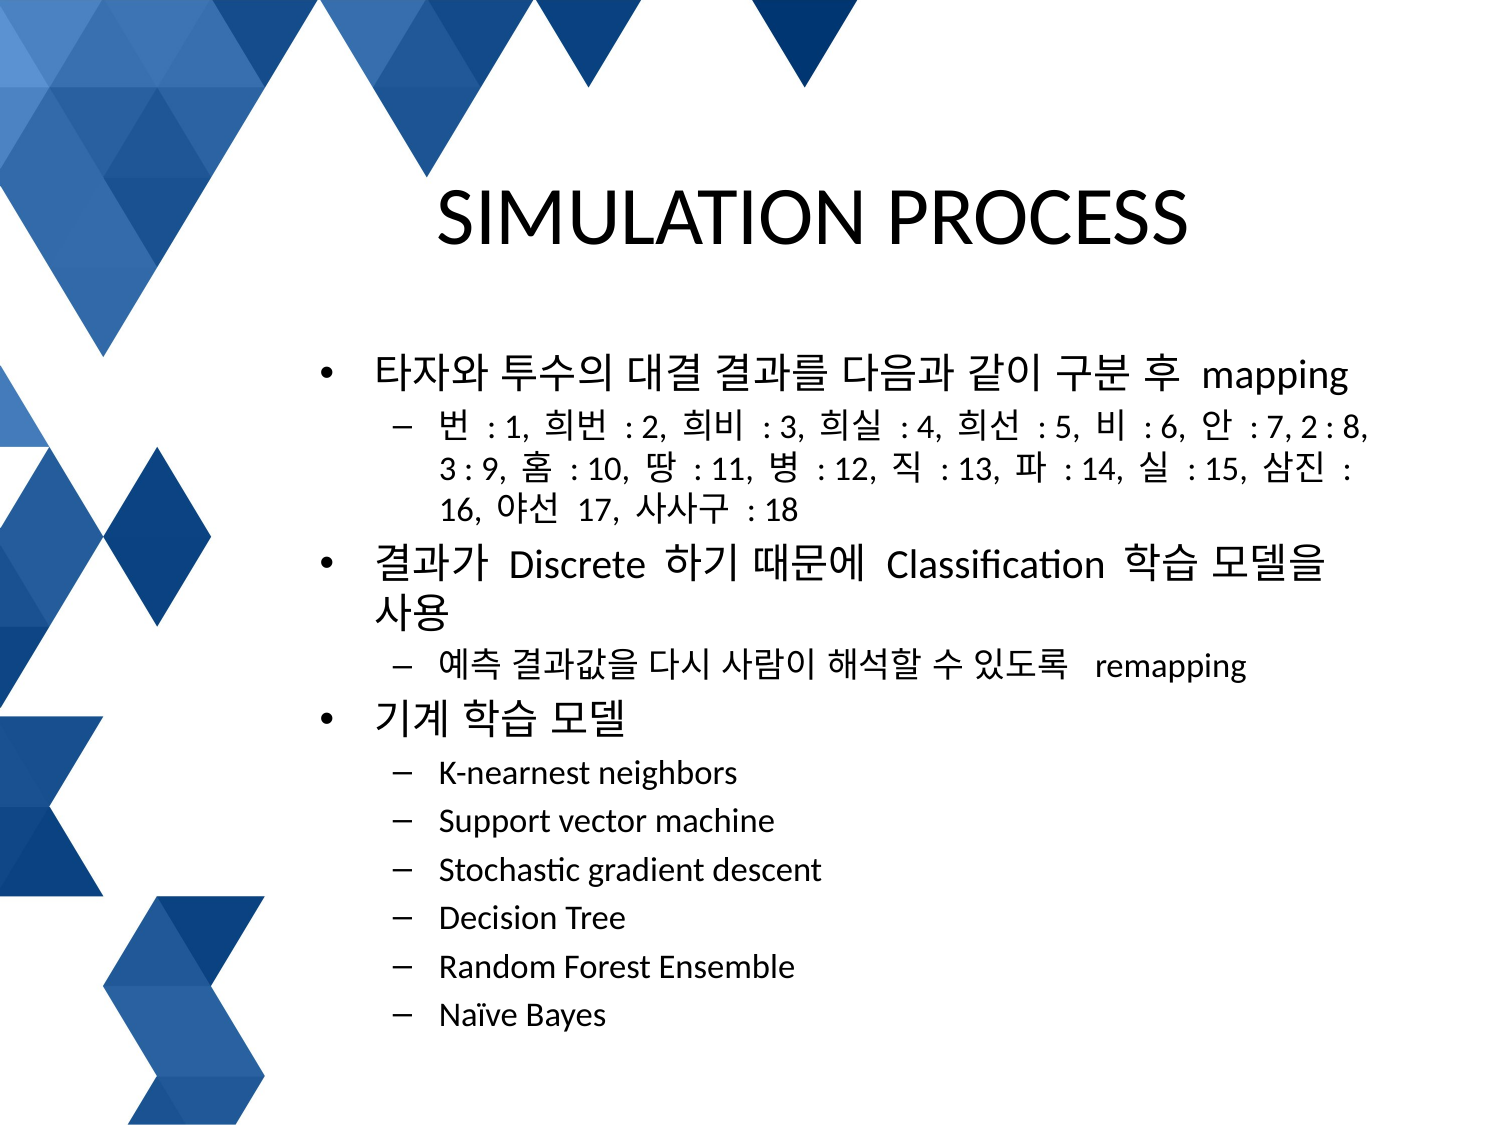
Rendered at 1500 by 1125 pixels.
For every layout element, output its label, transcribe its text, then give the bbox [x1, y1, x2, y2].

title Simulation Process [281, 140, 1365, 282]
picture [0, 0, 1500, 1125]
list 타자와 투수의 대결 결과를 다음과 같이 구분 후 mapping 번 : 1, 희번 : 2, 희비 : 3, 희실 : 4, 희선 : 5, 비 : 6, 안 : 7, 2 : 8, 3 : 9, 홈 : 10, 땅 : 11, 병 : 12, 직 : 13, 파 : 14, 실 : 15, 삼진 : 16, 야선 17, 사사구 : 18 결과가 Discrete 하기 때문에 Classification 학습 모델을 사용 예측 결과값을 다시 사람이 해석할 수 있도록 remapping 기계 학습 모델 K-nearnest neighbors Support vector machine Stochastic gradient descent Decision Tree Random Forest Ensemble Naïve Bayes [304, 339, 1388, 1049]
